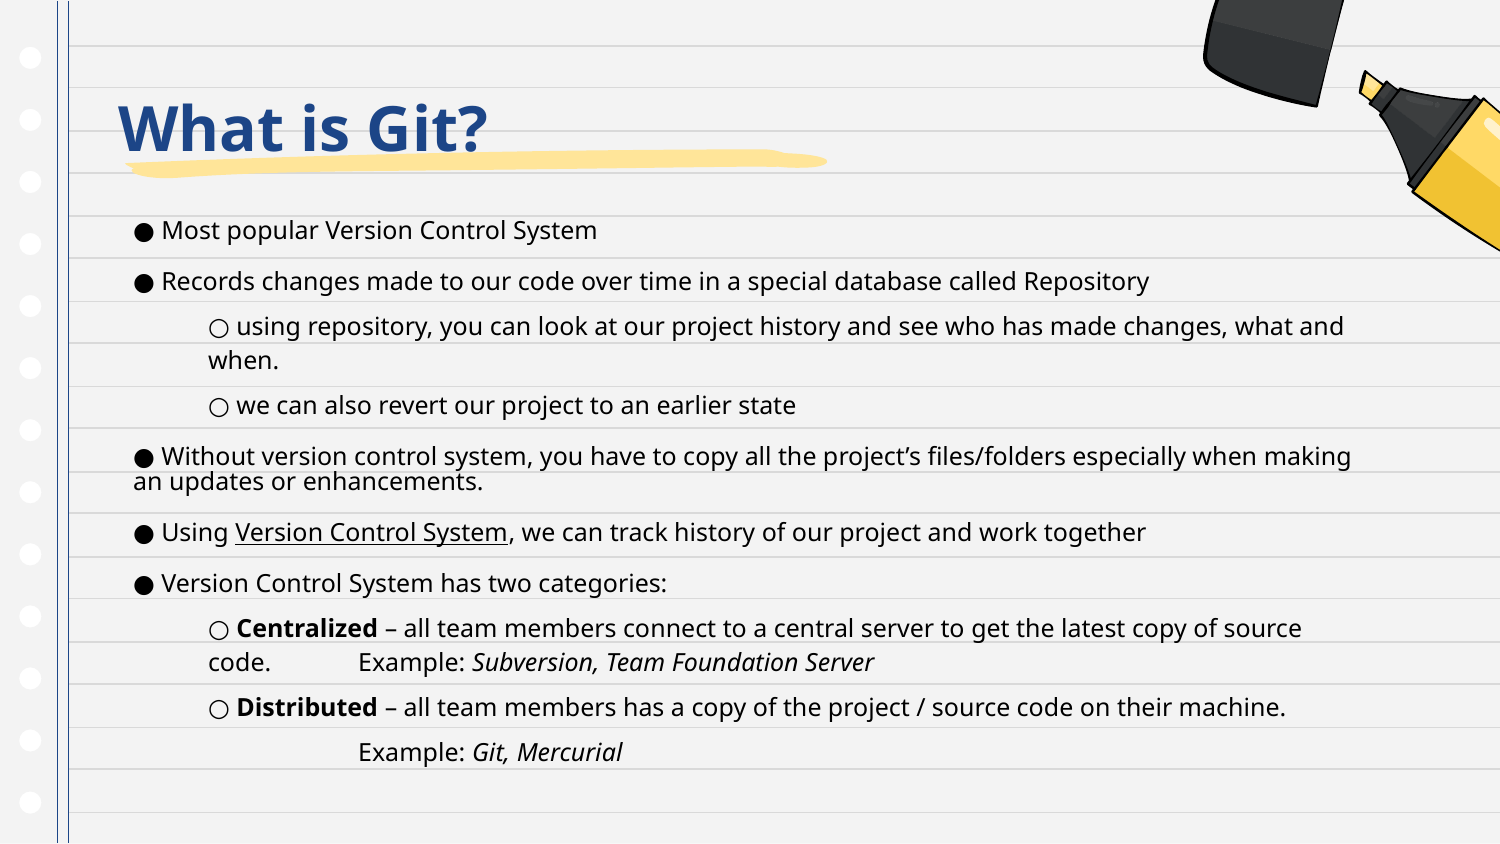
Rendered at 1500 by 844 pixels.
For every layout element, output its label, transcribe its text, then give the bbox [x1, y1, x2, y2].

title What is Git? [118, 88, 1177, 148]
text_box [114, 149, 830, 179]
list Most popular Version Control System Records changes made to our code over time in a special database called Repository using repository, you can look at our project history and see who has made changes, what and when. we can also revert our project to an earlier state Without version control system, you have to copy all the project’s files/folders especially when making an updates or enhancements. Using Version Control System, we can track history of our project and work together Version Control System has two categories: Centralized – all team members connect to a central server to get the latest copy of source code. Example: Subversion, Team Foundation Server Distributed – all team members has a copy of the project / source code on their machine. Example: Git, Mercurial [118, 204, 1382, 769]
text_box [1182, 28, 1500, 208]
